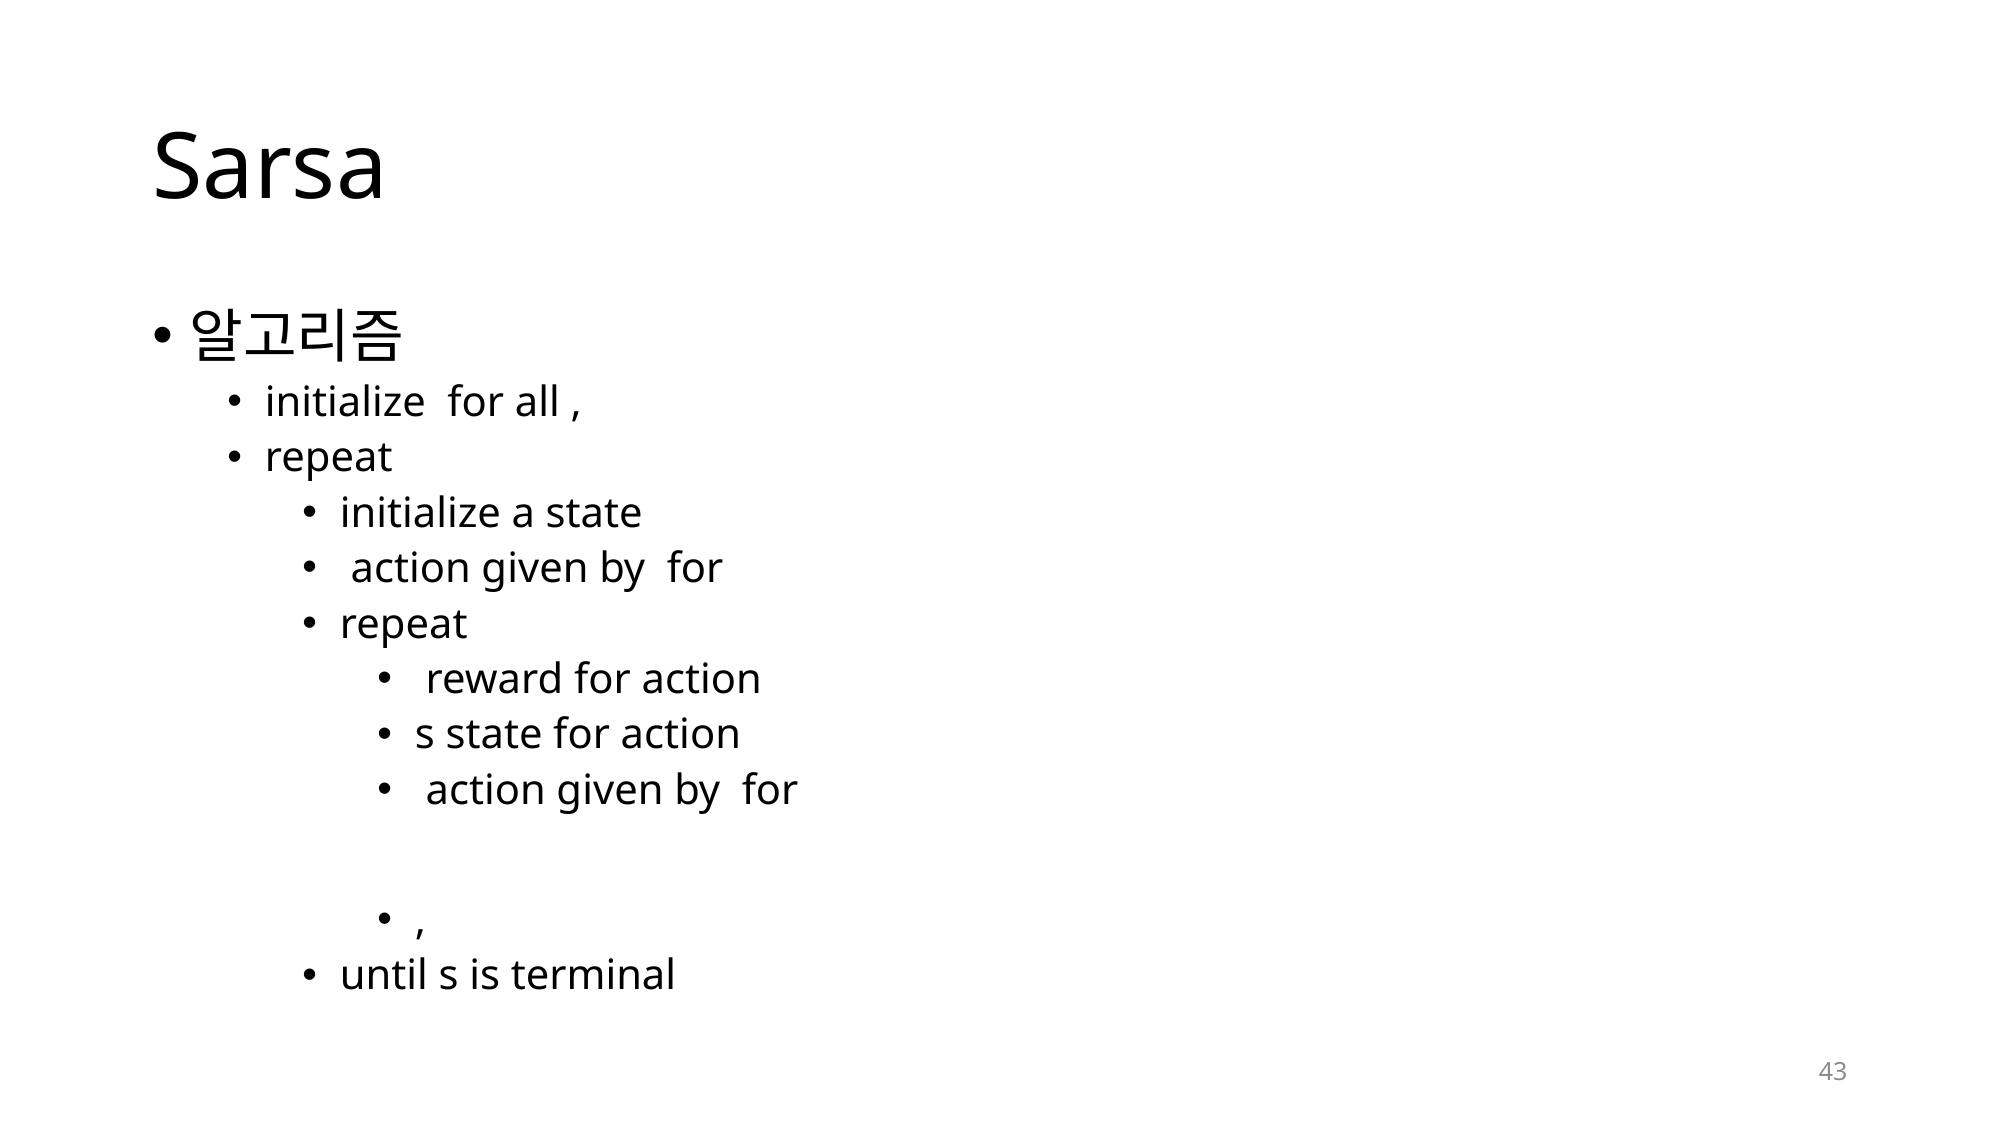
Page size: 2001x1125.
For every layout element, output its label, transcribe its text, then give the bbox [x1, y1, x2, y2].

slide_number 43 [1412, 1042, 1863, 1103]
title Sarsa [137, 59, 1863, 278]
